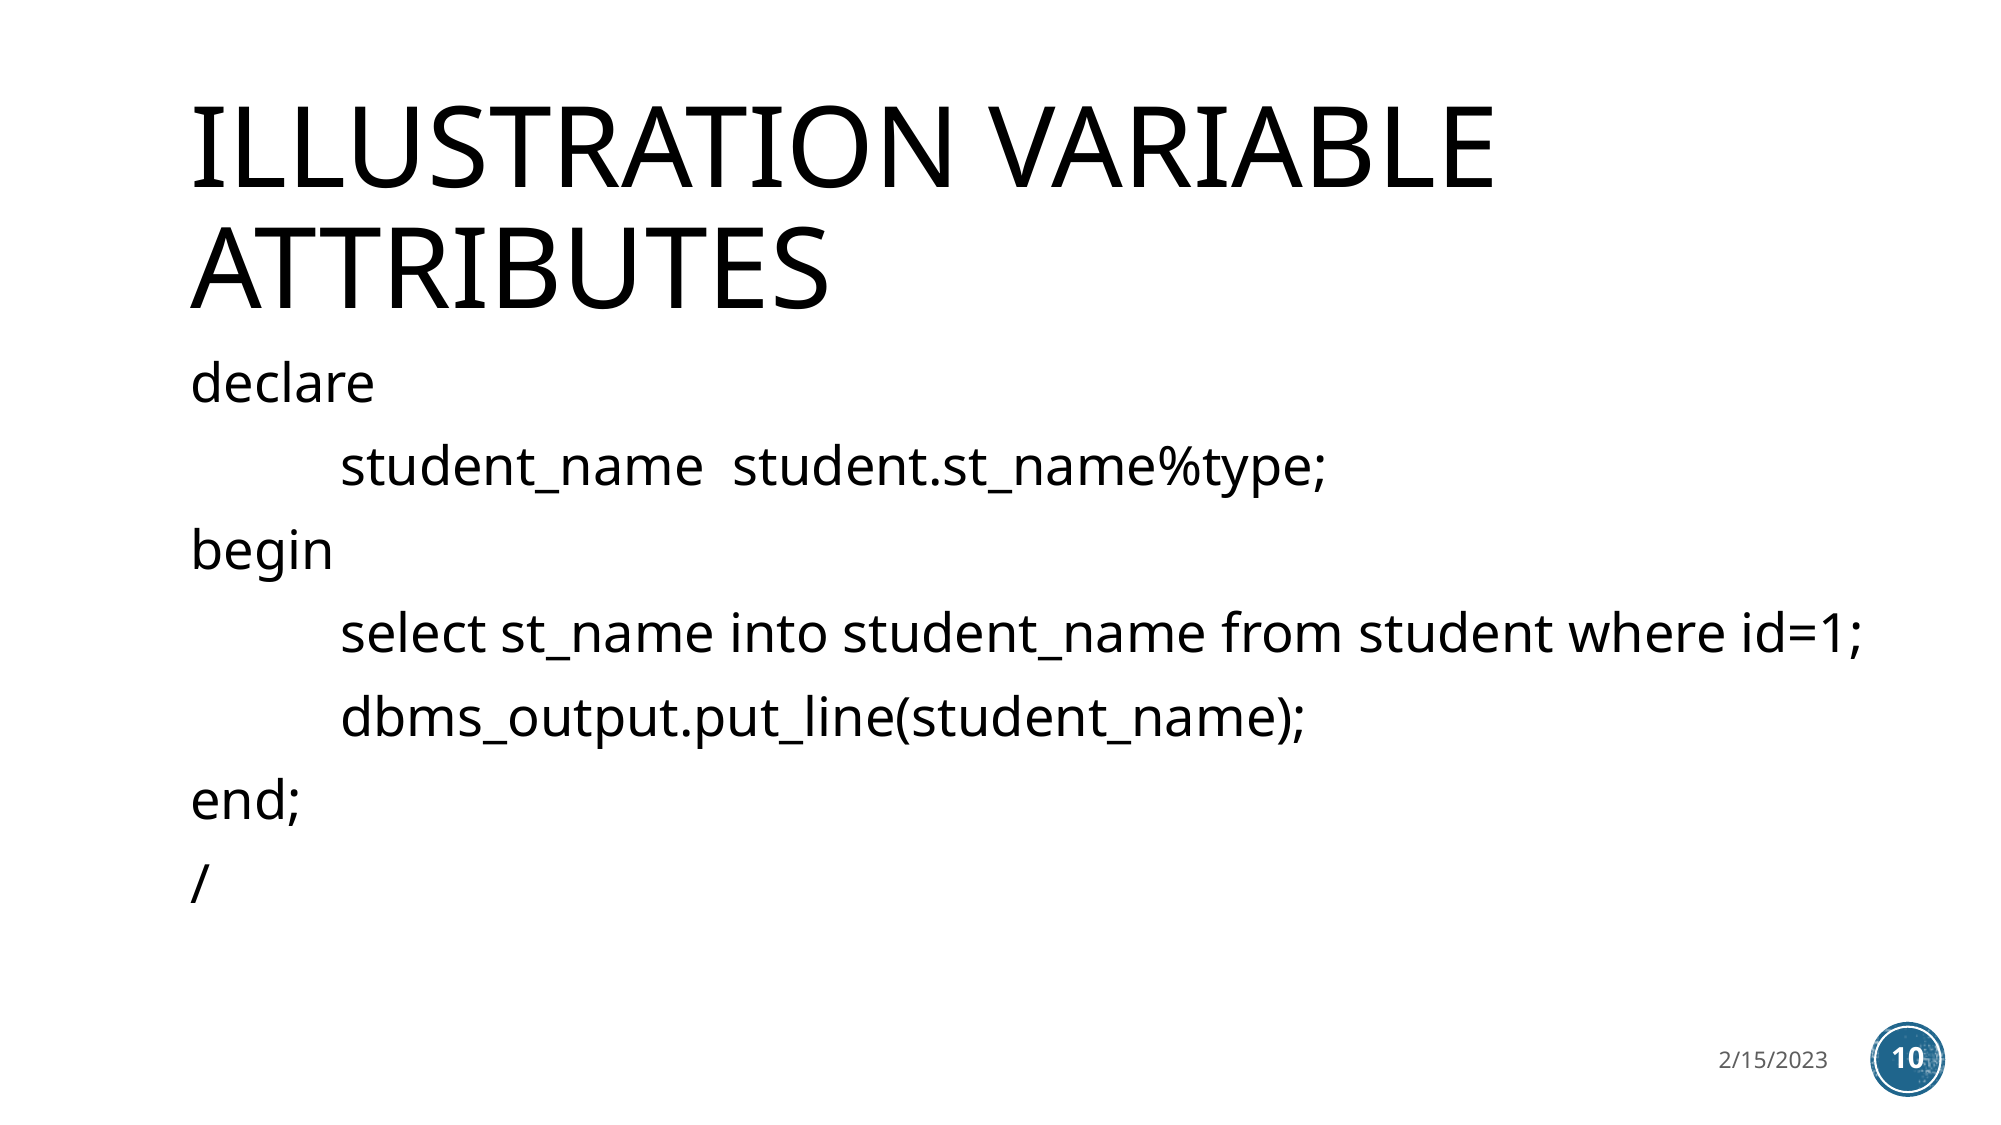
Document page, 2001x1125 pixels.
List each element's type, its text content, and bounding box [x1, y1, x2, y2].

title ILLUSTRATION VARIABLE ATTRIBUTES [175, 79, 1826, 344]
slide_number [1306, 1028, 1844, 1089]
slide_number 10 [1855, 1028, 1961, 1089]
list declare student_name student.st_name%type; begin select st_name into student_name from student where id=1; dbms_output.put_line(student_name); end; / [175, 348, 1923, 1011]
